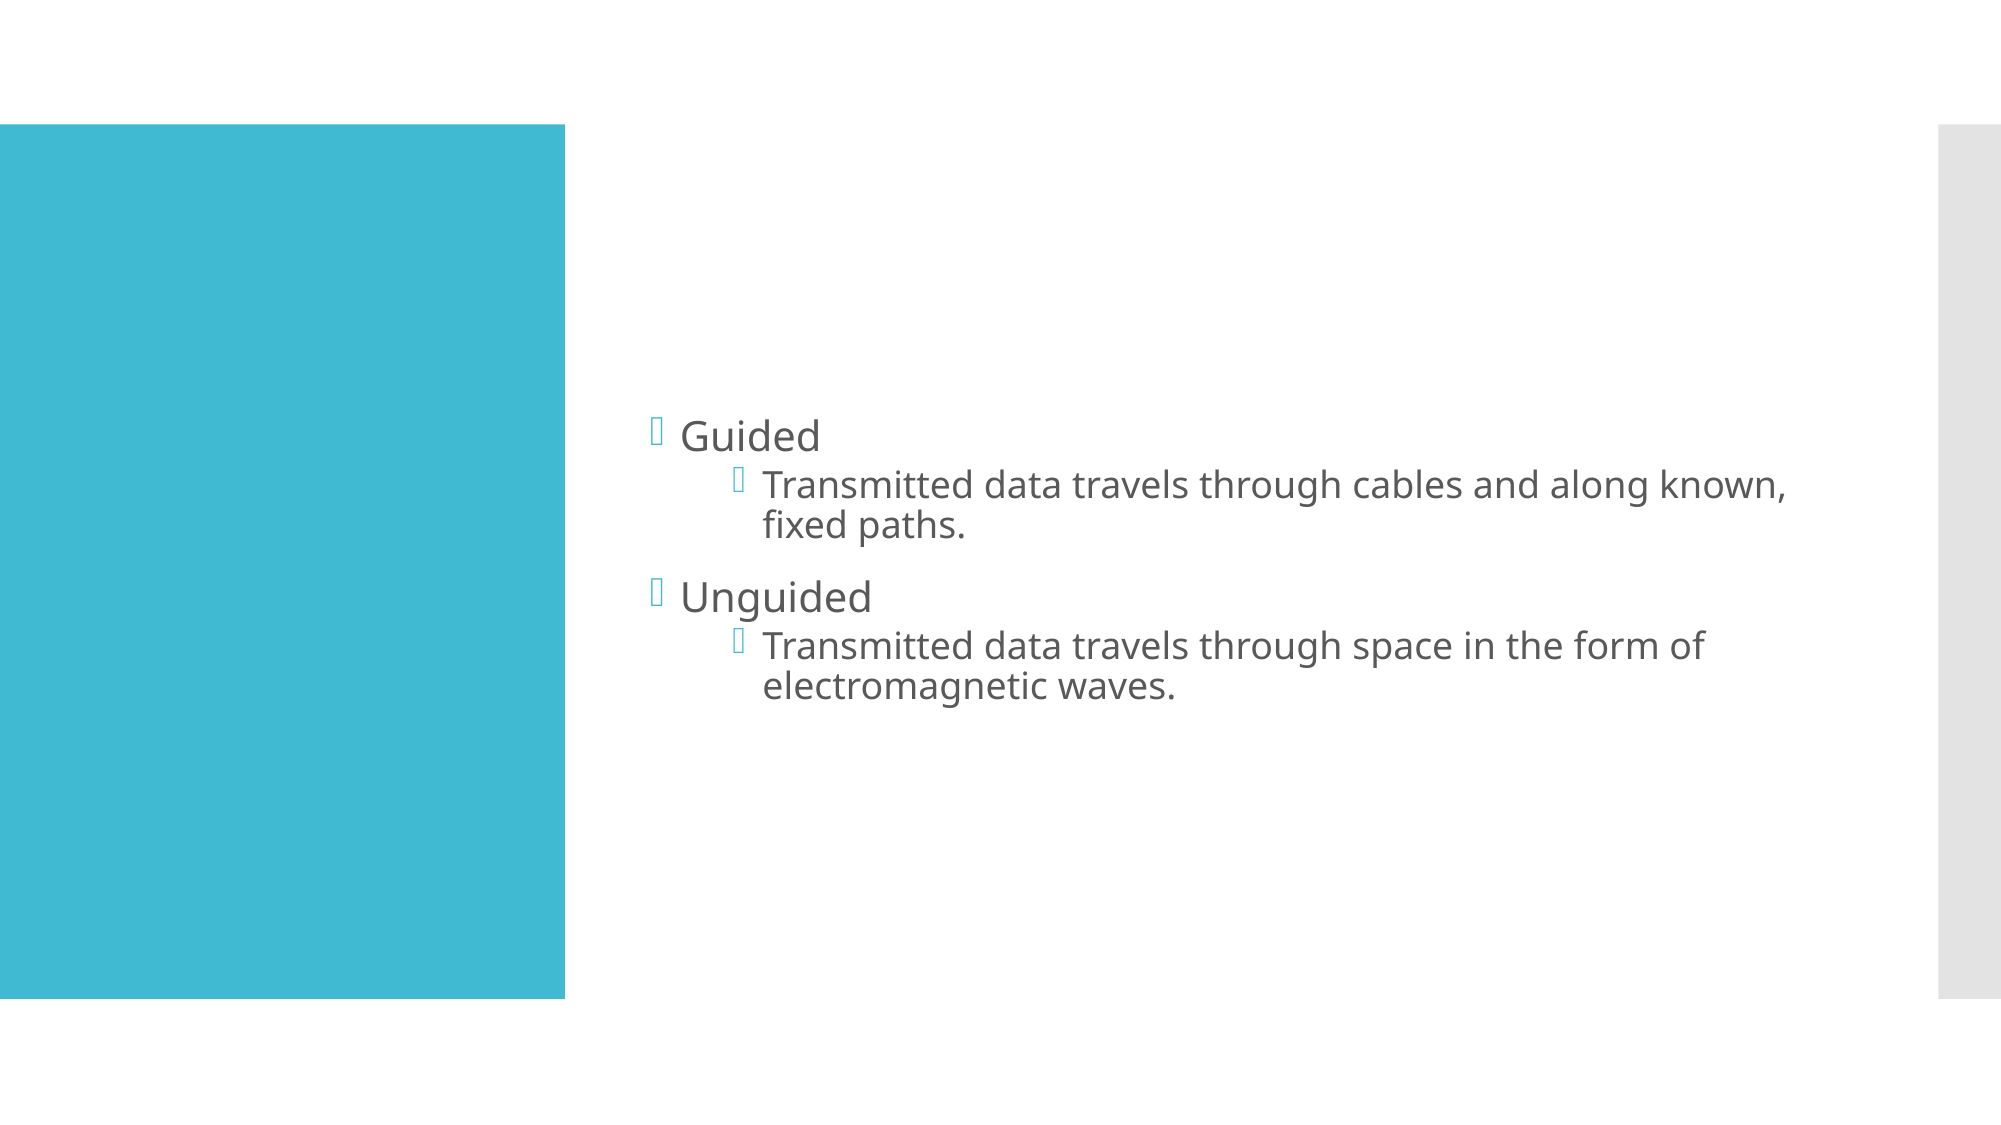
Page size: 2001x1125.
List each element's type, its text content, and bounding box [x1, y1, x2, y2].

list Guided Transmitted data travels through cables and along known, fixed paths. Unguided Transmitted data travels through space in the form of electromagnetic waves. [634, 141, 1835, 982]
